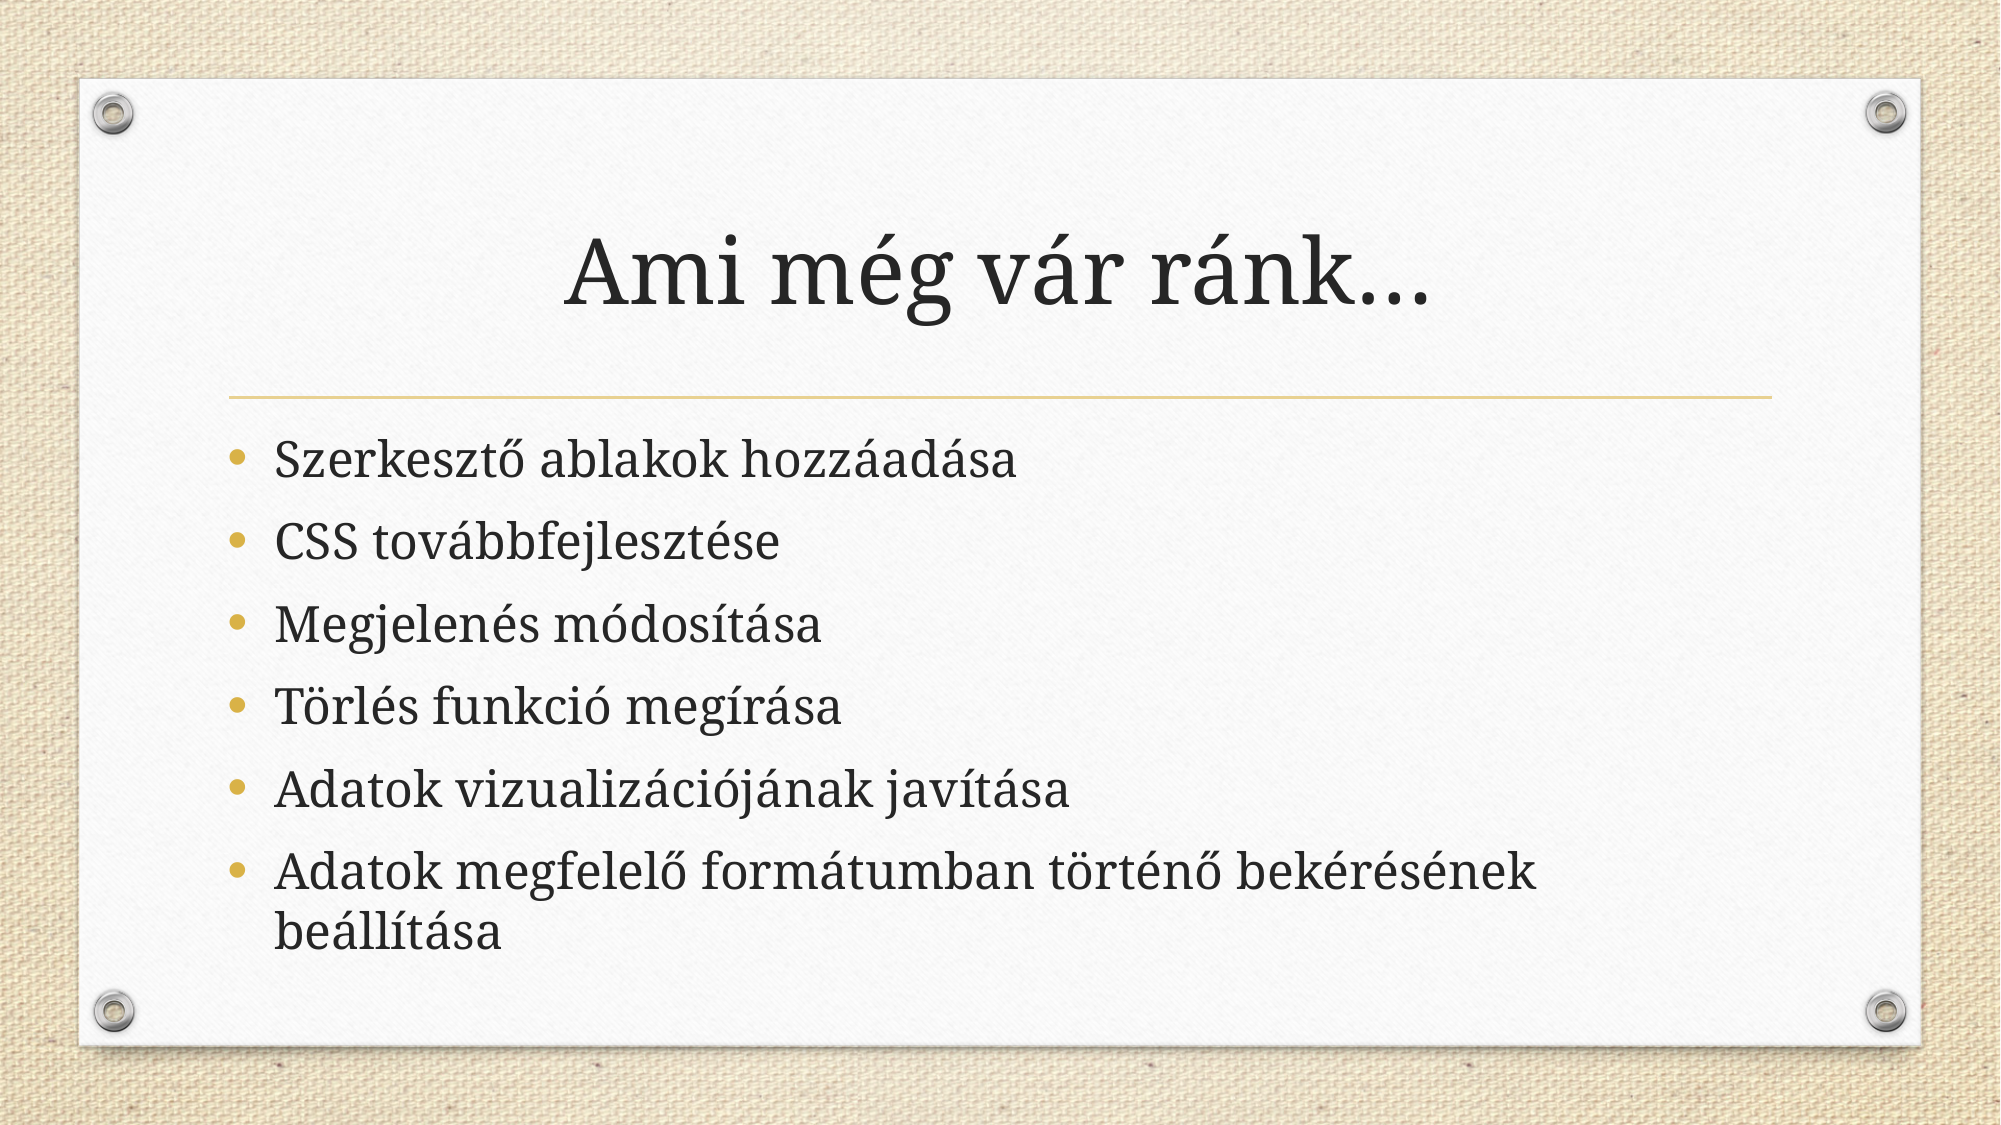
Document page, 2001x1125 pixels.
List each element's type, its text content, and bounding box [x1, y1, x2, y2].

list Szerkesztő ablakok hozzáadása CSS továbbfejlesztése Megjelenés módosítása Törlés funkció megírása Adatok vizualizációjának javítása Adatok megfelelő formátumban történő bekérésének beállítása [212, 419, 1788, 964]
picture [0, 0, 2001, 1125]
title Ami még vár ránk… [212, 161, 1788, 375]
